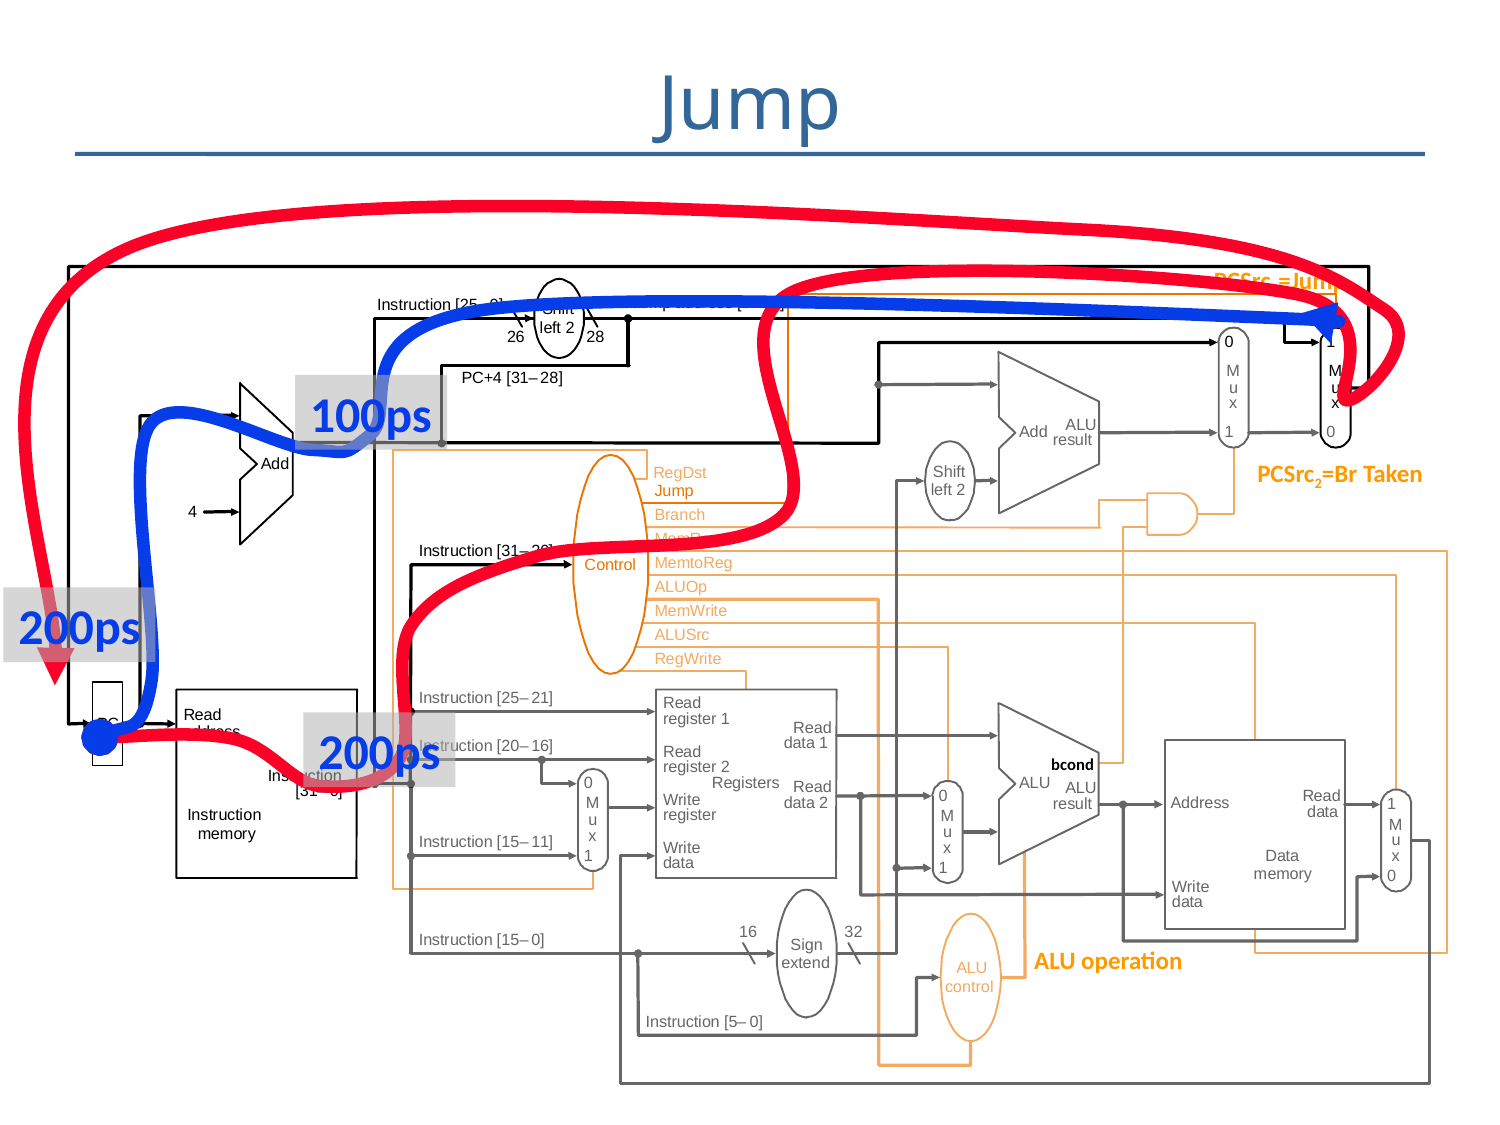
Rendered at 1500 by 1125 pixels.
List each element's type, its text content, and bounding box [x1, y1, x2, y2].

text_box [65, 256, 1451, 1087]
title Jump [75, 12, 1425, 171]
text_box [0, 172, 1428, 790]
